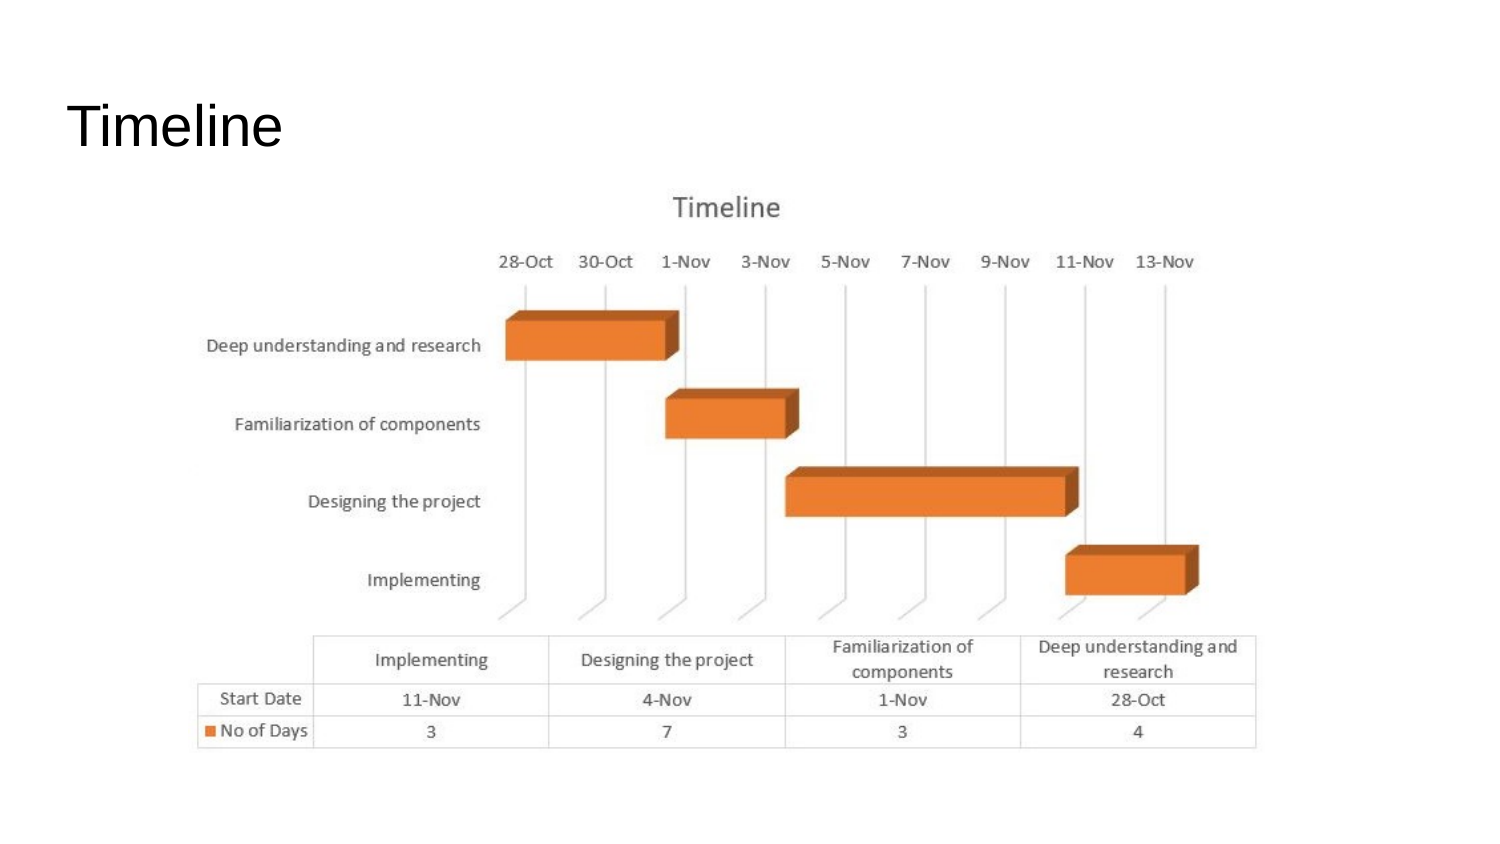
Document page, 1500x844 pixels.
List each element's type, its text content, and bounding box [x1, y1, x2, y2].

title Timeline [51, 72, 1449, 167]
picture [188, 188, 1267, 766]
